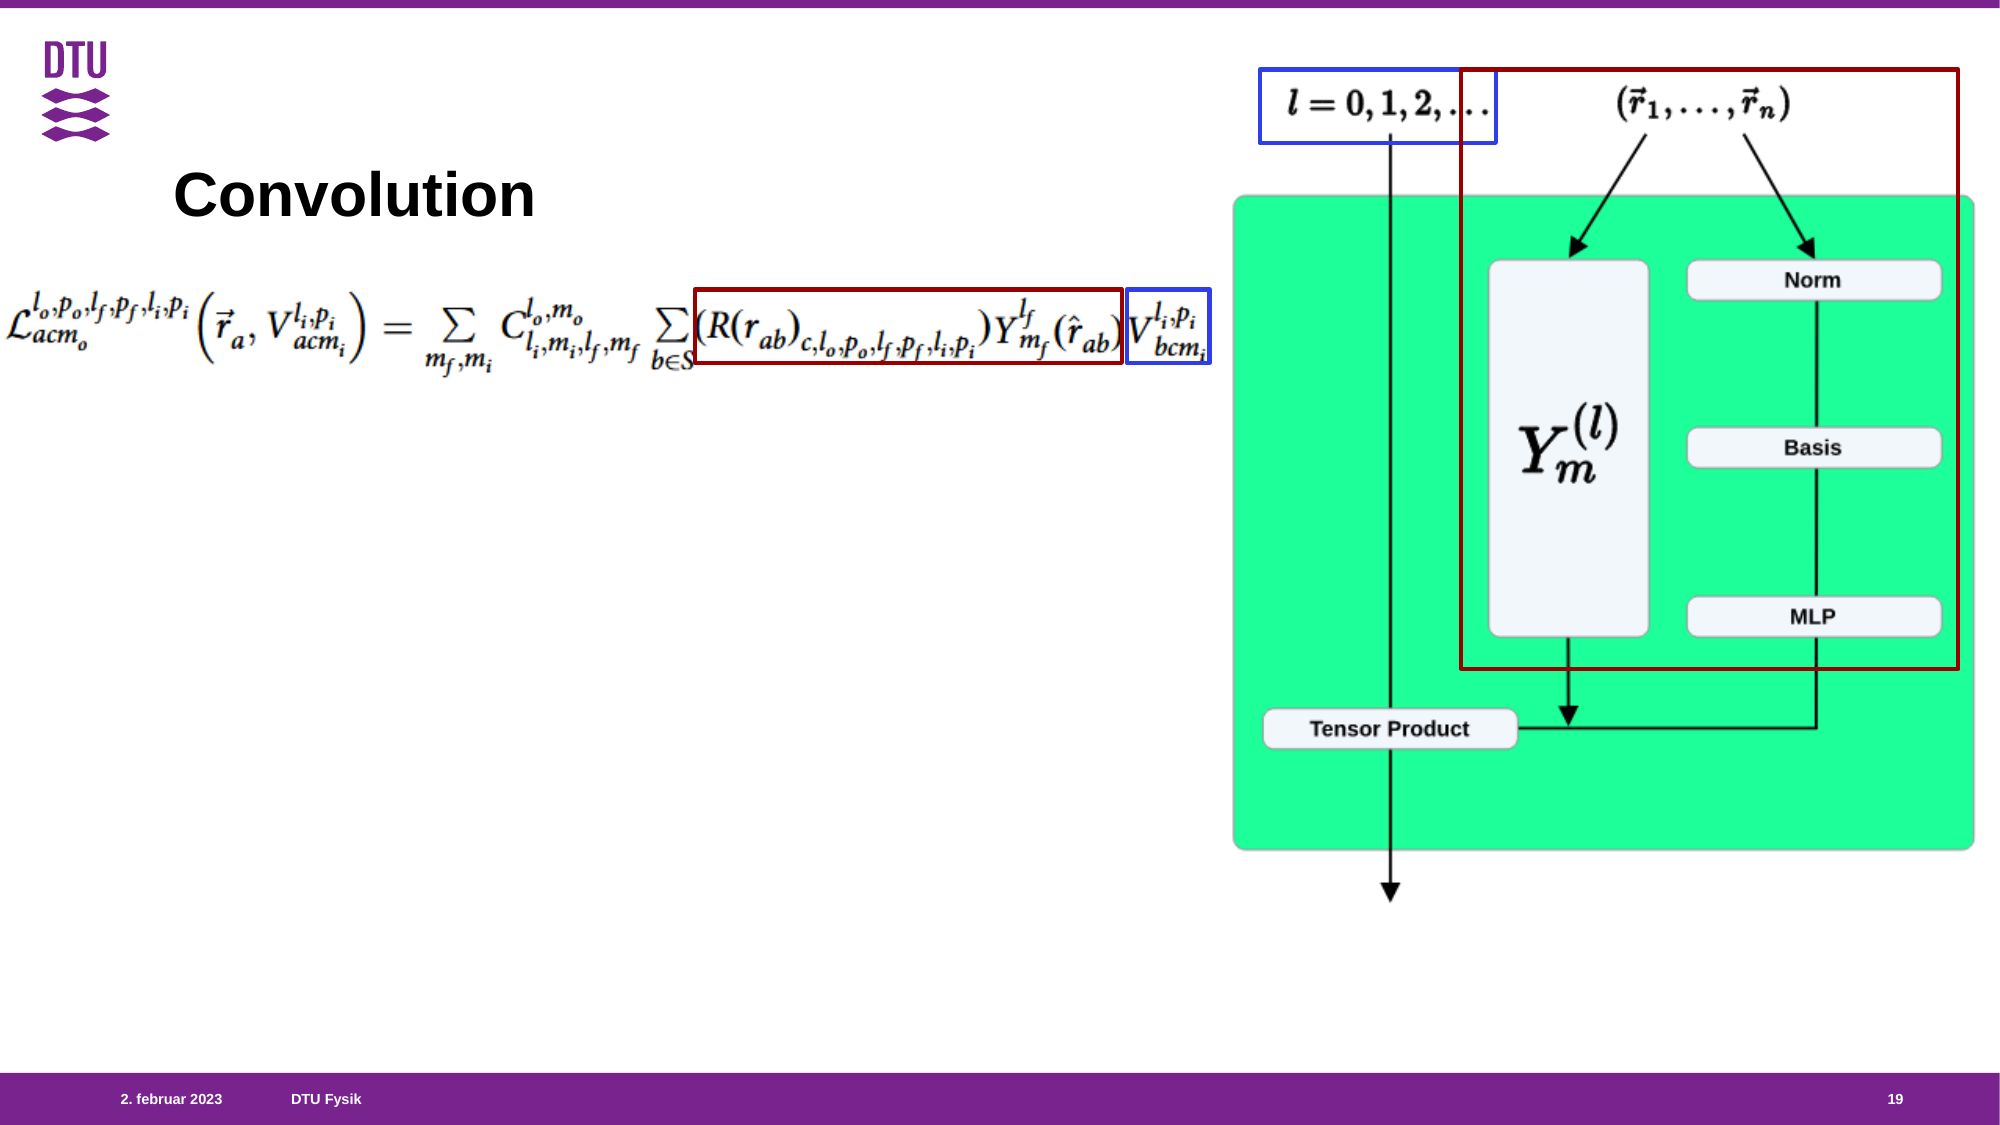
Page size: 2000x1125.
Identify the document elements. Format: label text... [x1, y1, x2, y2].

text_box [1125, 287, 1209, 294]
slide_number 19 [1887, 1073, 1959, 1125]
text_box [1004, 287, 1124, 294]
title Convolution [173, 69, 1000, 230]
picture [1, 278, 1213, 387]
picture [1214, 69, 1995, 922]
